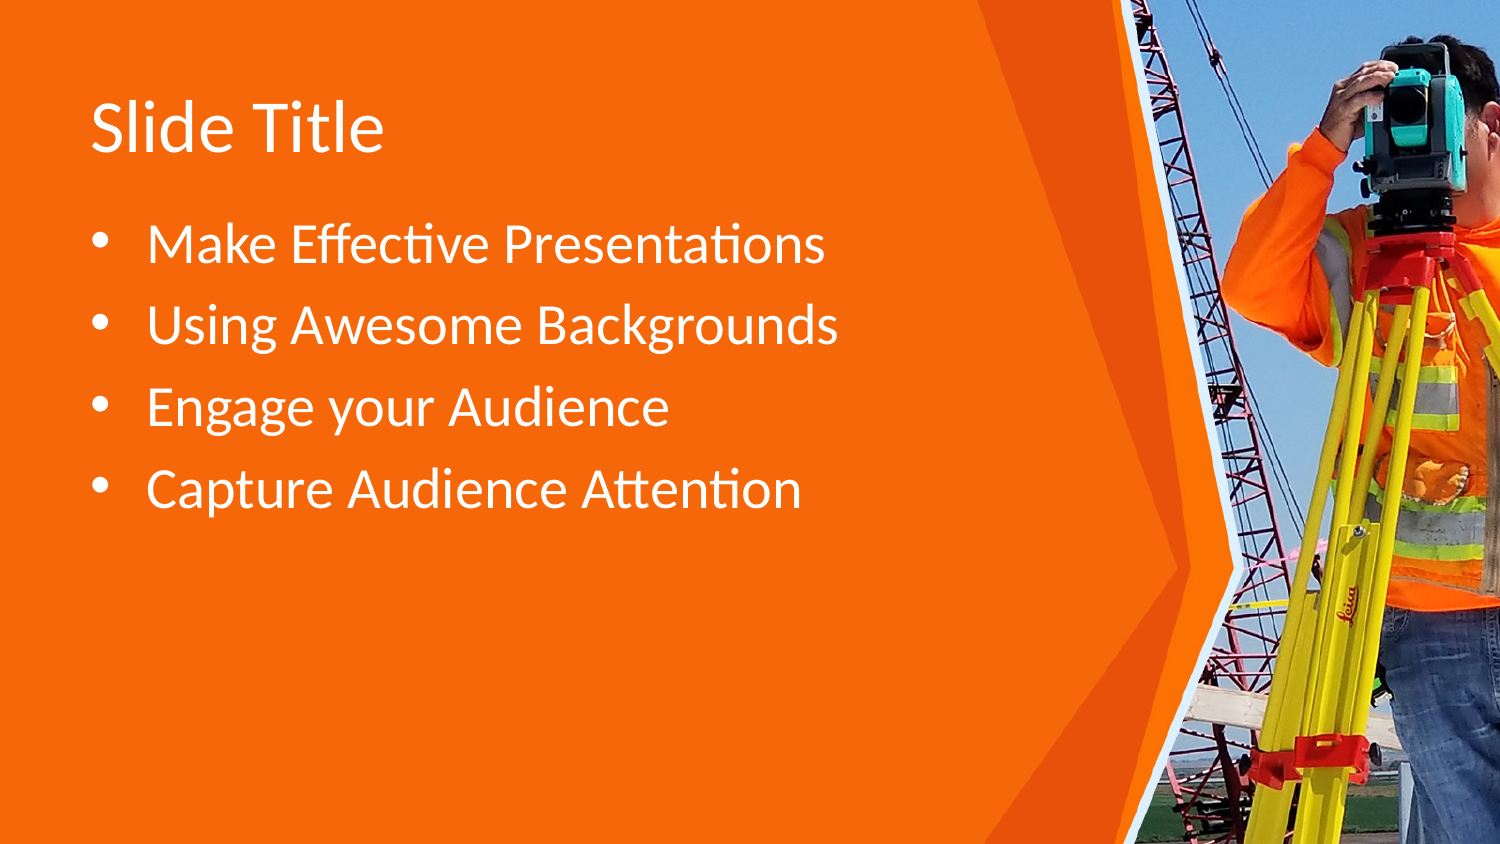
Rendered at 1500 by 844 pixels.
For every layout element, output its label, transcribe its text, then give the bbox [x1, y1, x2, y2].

title Slide Title [75, 59, 1101, 186]
picture [0, 0, 1500, 844]
list Make Effective Presentations Using Awesome Backgrounds Engage your Audience Capture Audience Attention [75, 197, 1101, 784]
